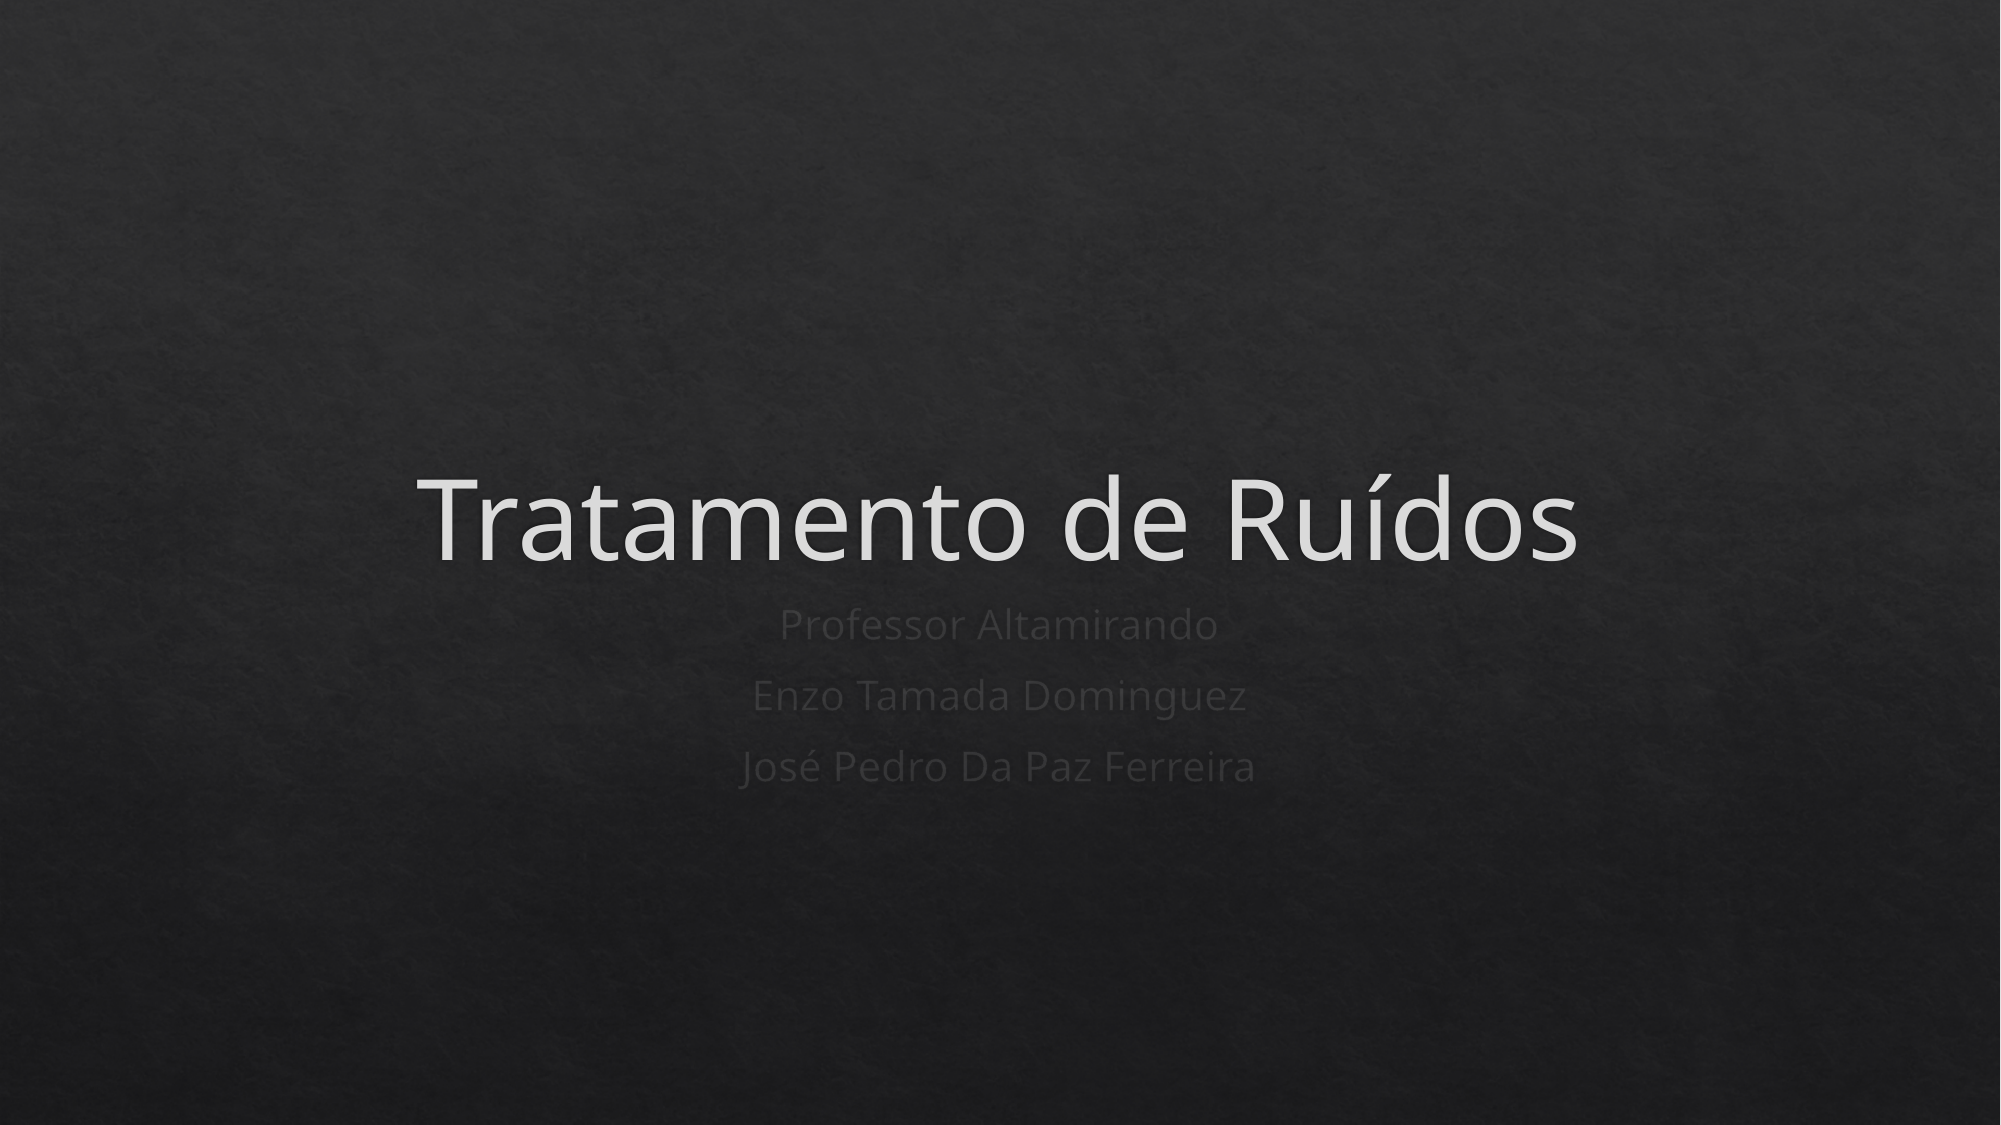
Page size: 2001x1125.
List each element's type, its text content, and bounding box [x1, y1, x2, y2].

title Tratamento de Ruídos [224, 290, 1774, 587]
subtitle Professor Altamirando Enzo Tamada Dominguez José Pedro Da Paz Ferreira [224, 590, 1774, 845]
